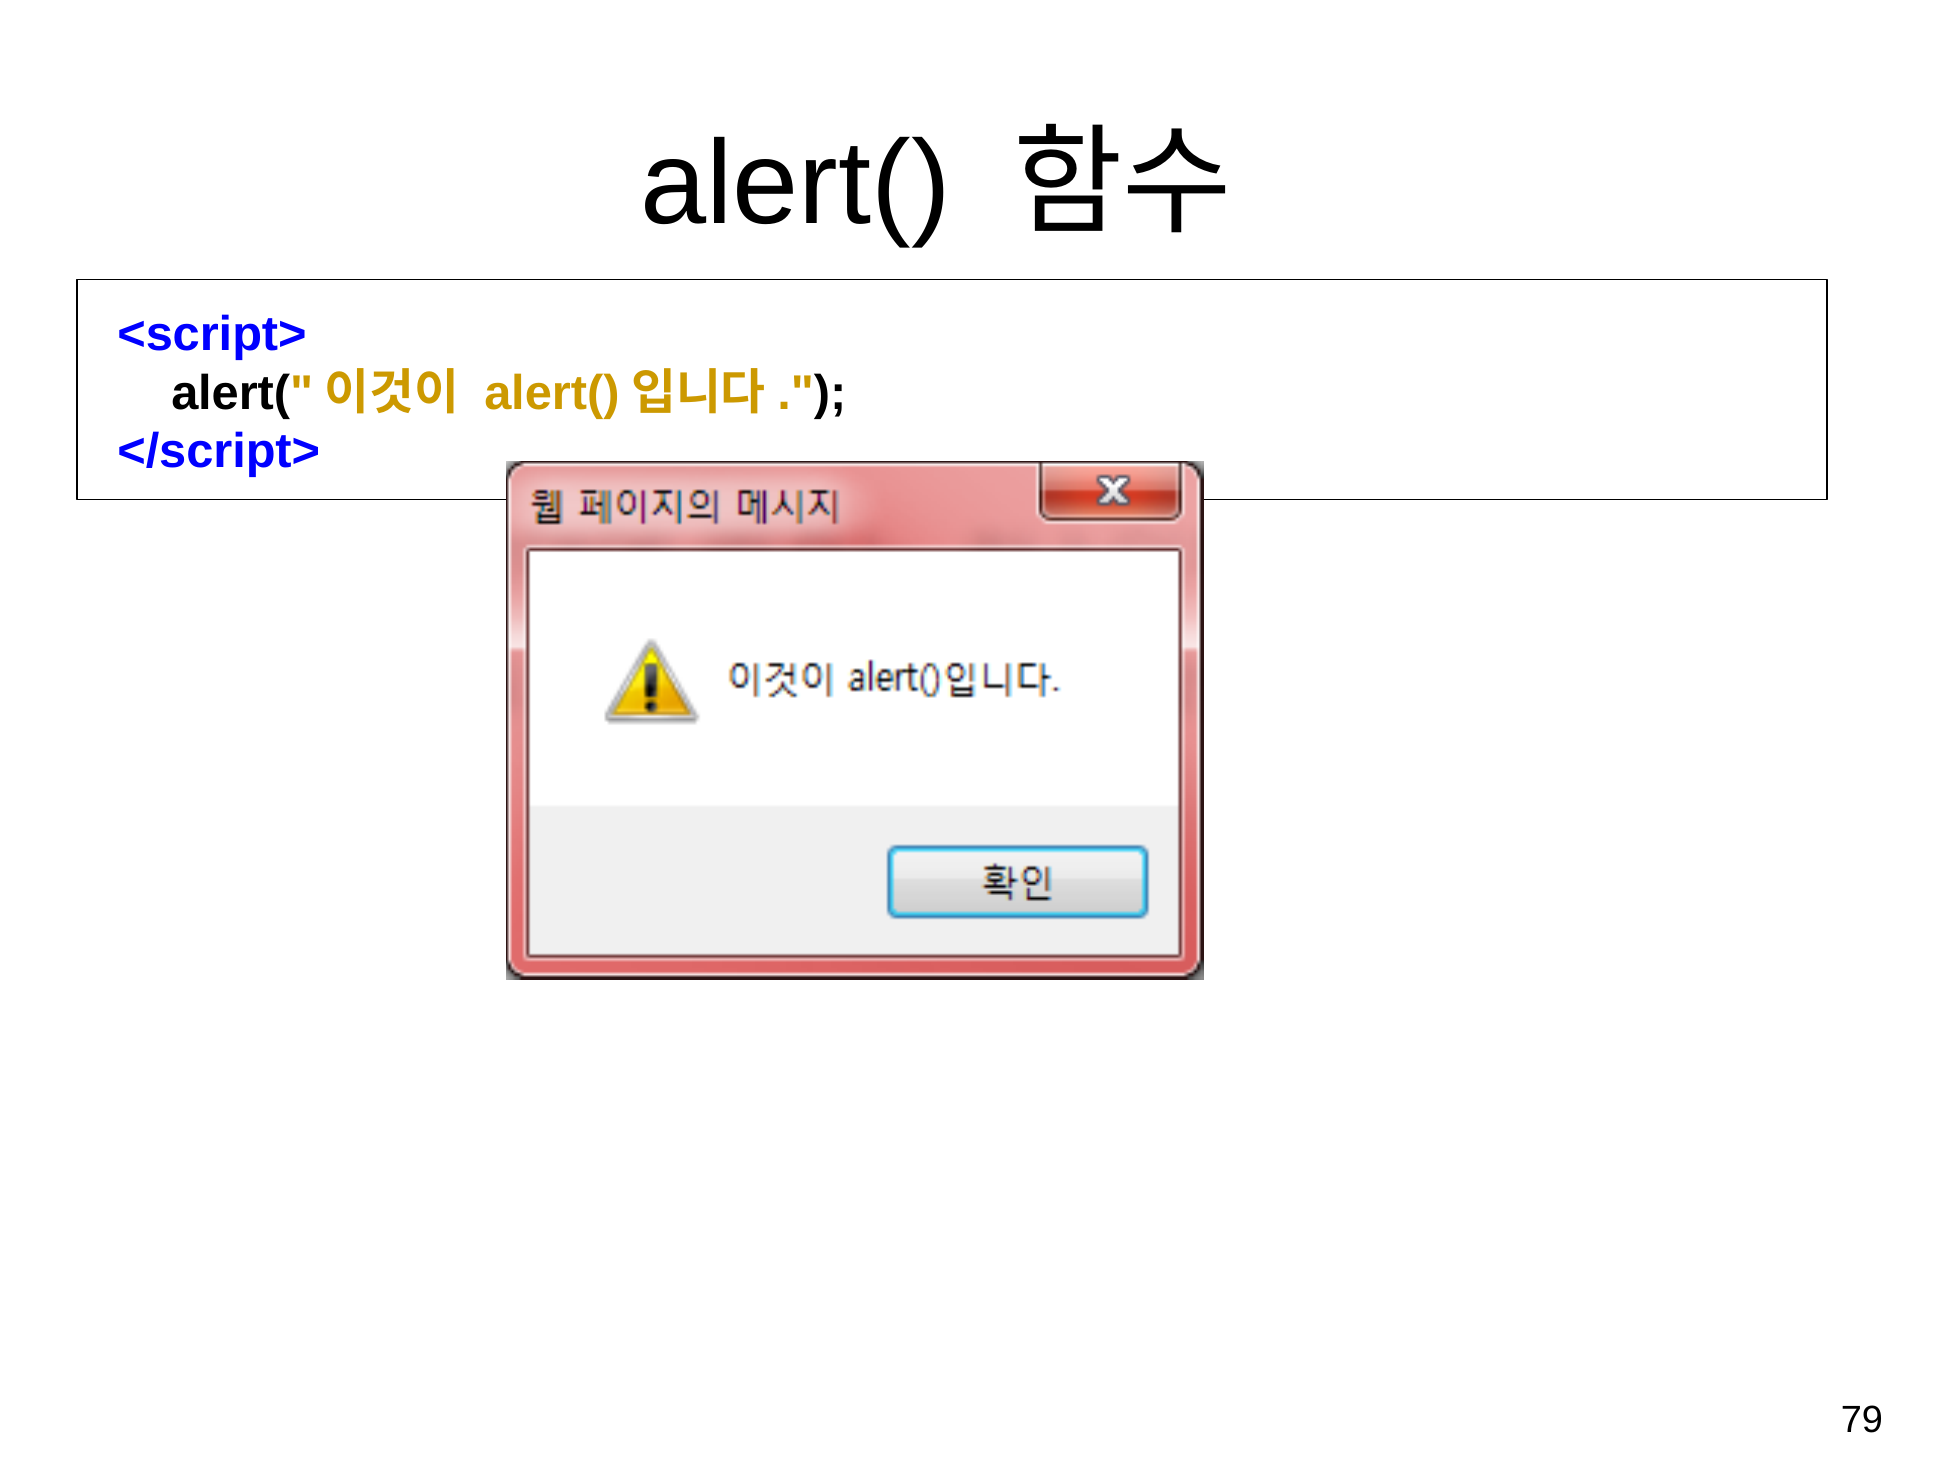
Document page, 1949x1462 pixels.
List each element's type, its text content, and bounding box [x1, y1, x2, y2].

text_box <script> alert("이것이 alert()입니다."); </script> [76, 279, 1828, 500]
title alert() 함수 [156, 92, 1749, 255]
picture [506, 461, 1204, 980]
slide_number ‹#› [1496, 1372, 1899, 1462]
